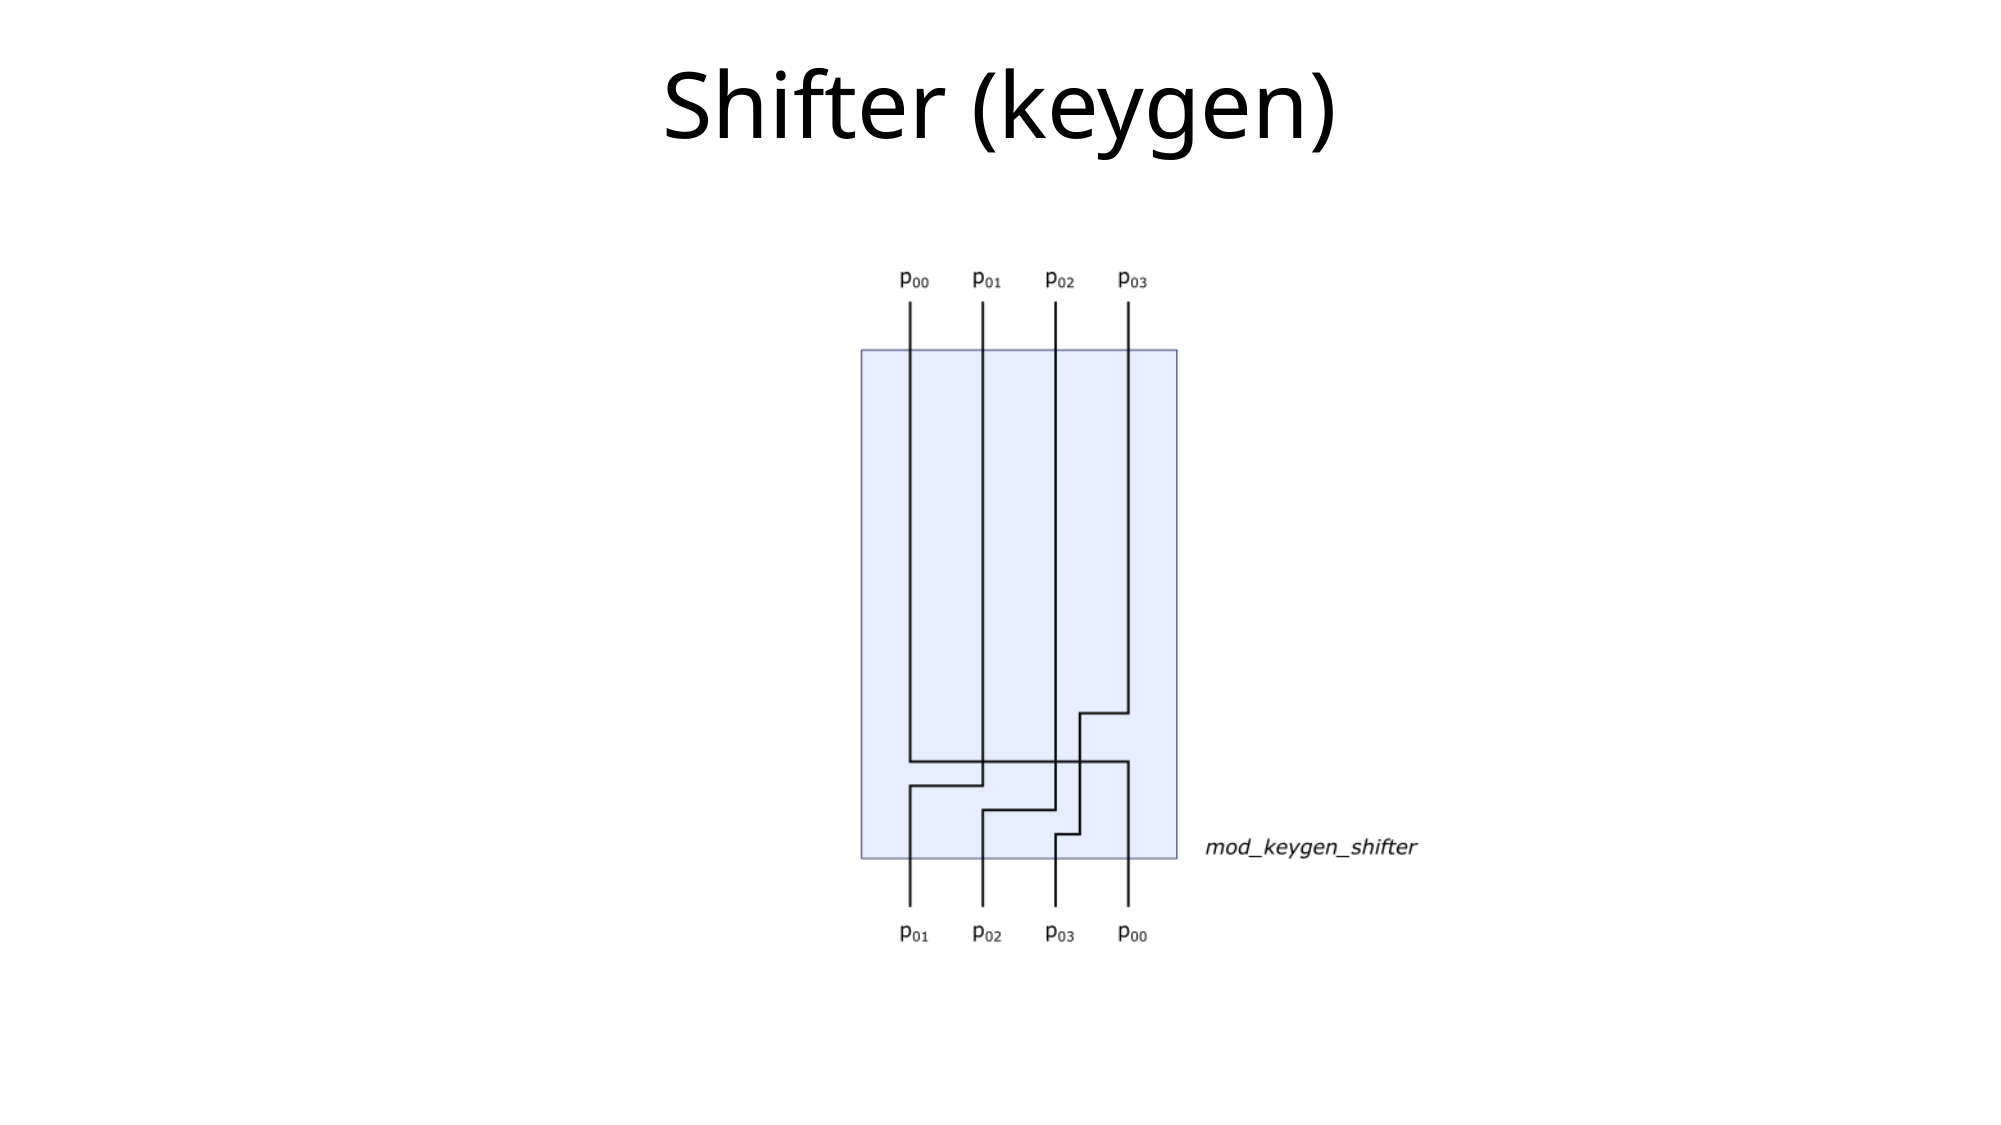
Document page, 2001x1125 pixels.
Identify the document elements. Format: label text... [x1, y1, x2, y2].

picture [280, 108, 1720, 1125]
title Shifter (keygen) [137, 0, 1863, 218]
